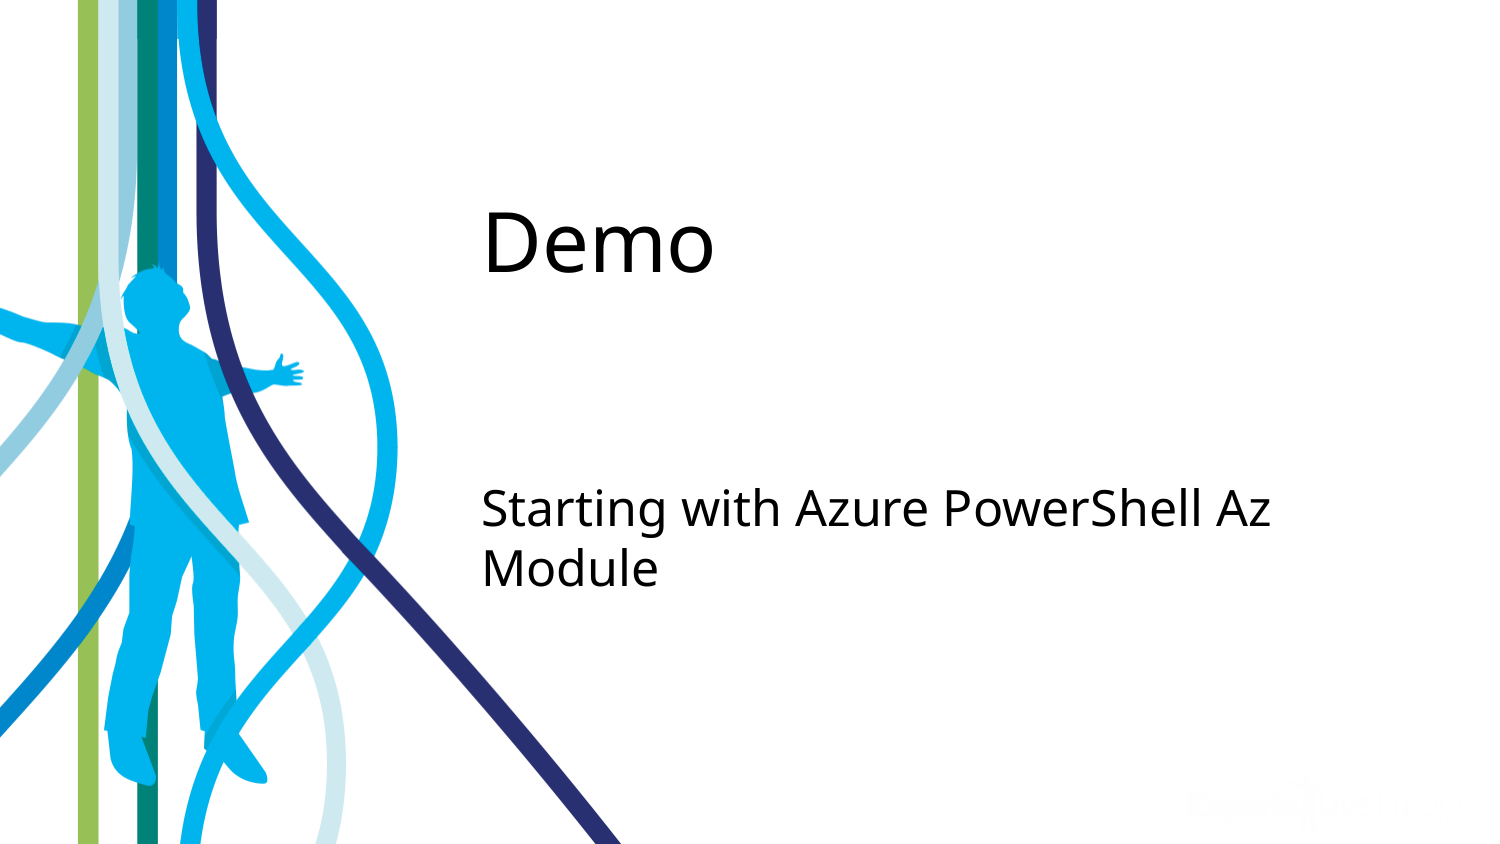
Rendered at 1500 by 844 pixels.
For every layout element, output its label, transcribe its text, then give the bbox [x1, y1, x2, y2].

title Demo [466, 32, 1412, 446]
subtitle Starting with Azure PowerShell Az Module [466, 469, 1412, 694]
picture [0, 561, 205, 844]
picture [0, 0, 1500, 844]
